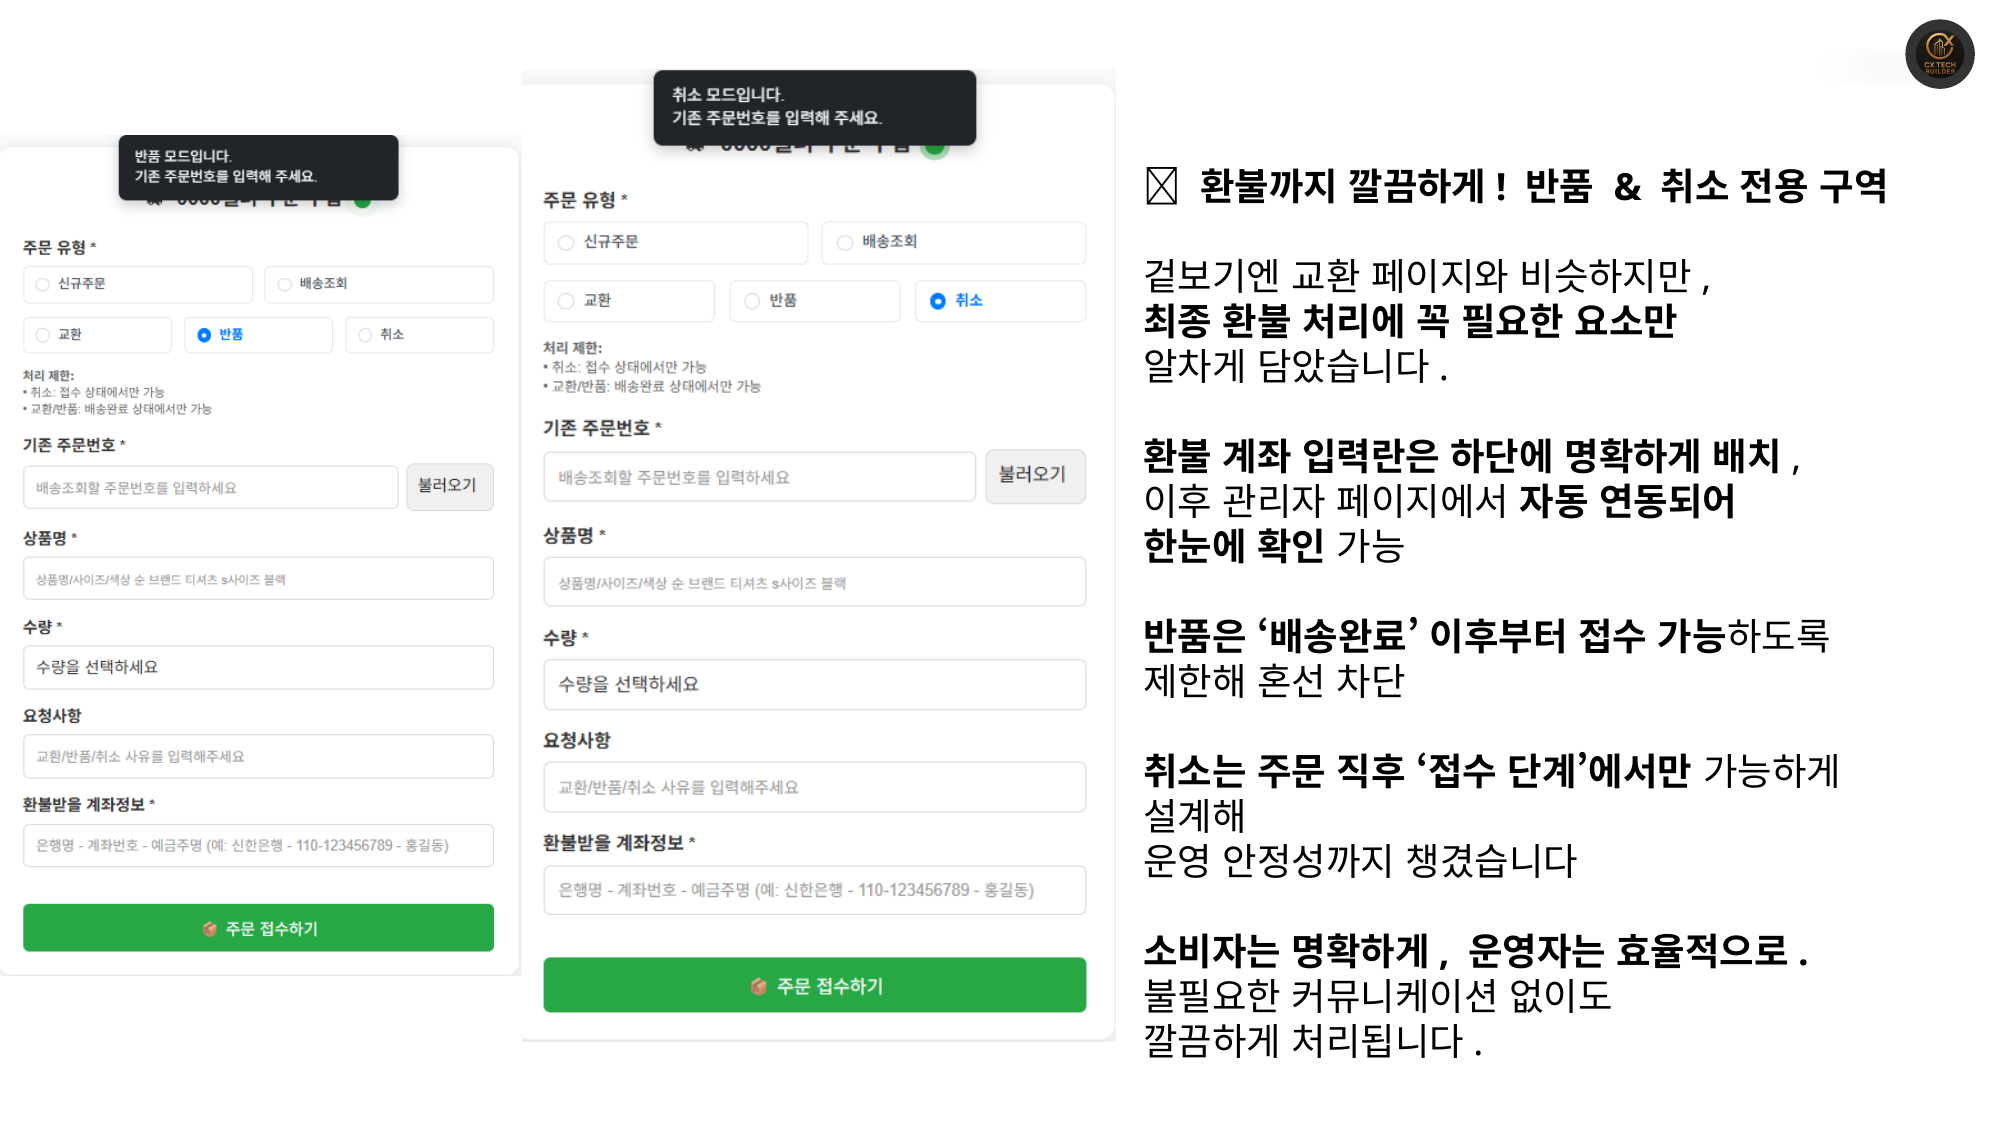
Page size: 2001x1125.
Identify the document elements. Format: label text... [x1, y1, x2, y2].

picture [1910, 24, 1971, 85]
text_box 💸 환불까지 깔끔하게! 반품 & 취소 전용 구역 겉보기엔 교환 페이지와 비슷하지만, 최종 환불 처리에 꼭 필요한 요소만 알차게 담았습니다. 환불 계좌 입력란은 하단에 명확하게 배치, 이후 관리자 페이지에서 자동 연동되어 한눈에 확인 가능 반품은 ‘배송완료’ 이후부터 접수 가능하도록 제한해 혼선 차단 취소는 주문 직후 ‘접수 단계’에서만 가능하게 설계해 운영 안정성까지 챙겼습니다 소비자는 명확하게, 운영자는 효율적으로. 불필요한 커뮤니케이션 없이도 깔끔하게 처리됩니다. [1128, 155, 1970, 1116]
picture [0, 69, 1116, 1042]
